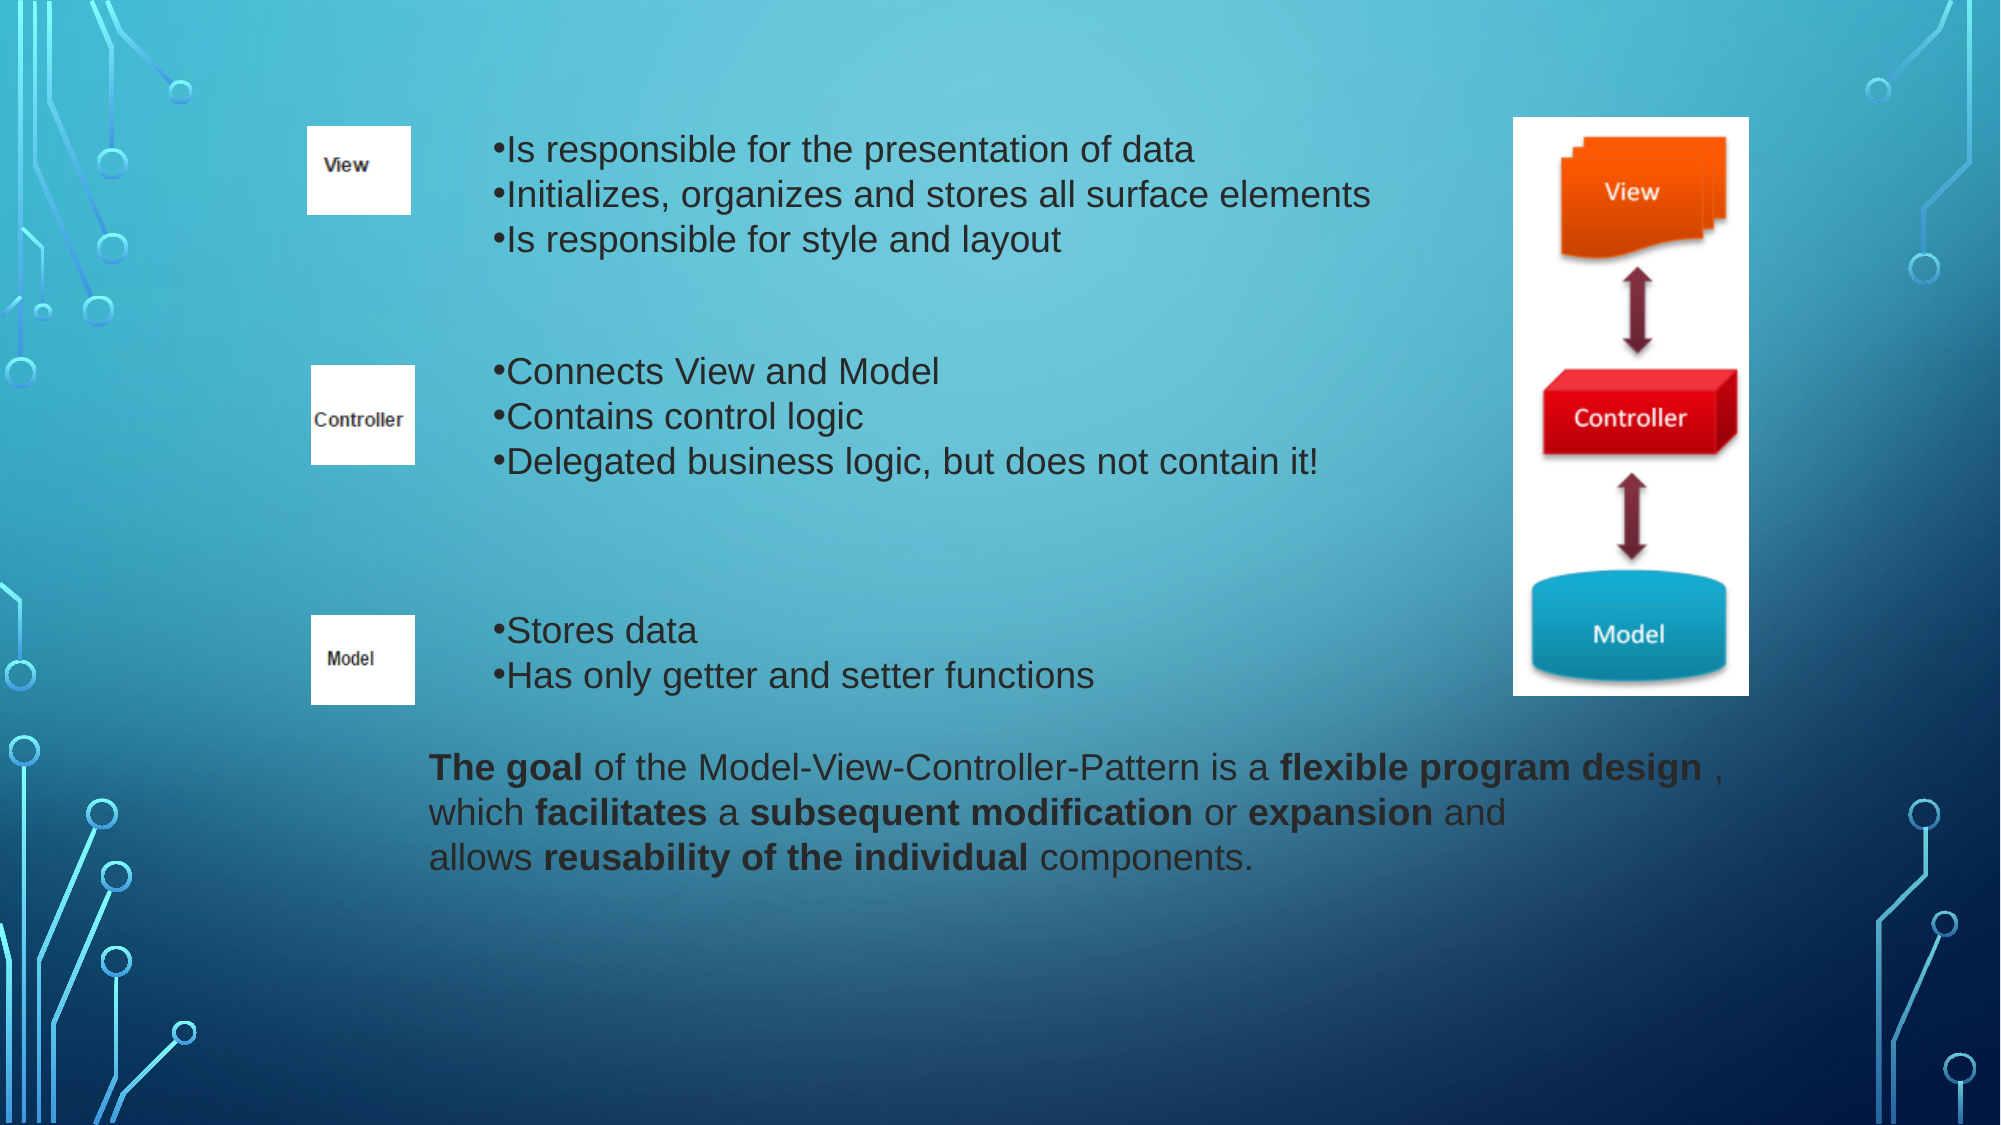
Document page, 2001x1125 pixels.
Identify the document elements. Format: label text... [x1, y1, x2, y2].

text_box Is responsible for the presentation of data Initializes, organizes and stores all surface elements Is responsible for style and layout [478, 117, 1479, 268]
text_box Stores data Has only getter and setter functions [478, 598, 1479, 704]
text_box Connects View and Model Contains control logic Delegated business logic, but does not contain it! [478, 339, 1479, 490]
picture [310, 365, 415, 465]
picture [310, 615, 415, 706]
text_box The goal of the Model-View-Controller-Pattern is a flexible program design , which facilitates a subsequent modification or expansion and allows reusability of the individual components. [414, 735, 1749, 886]
picture [1513, 117, 1749, 697]
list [306, 126, 411, 215]
